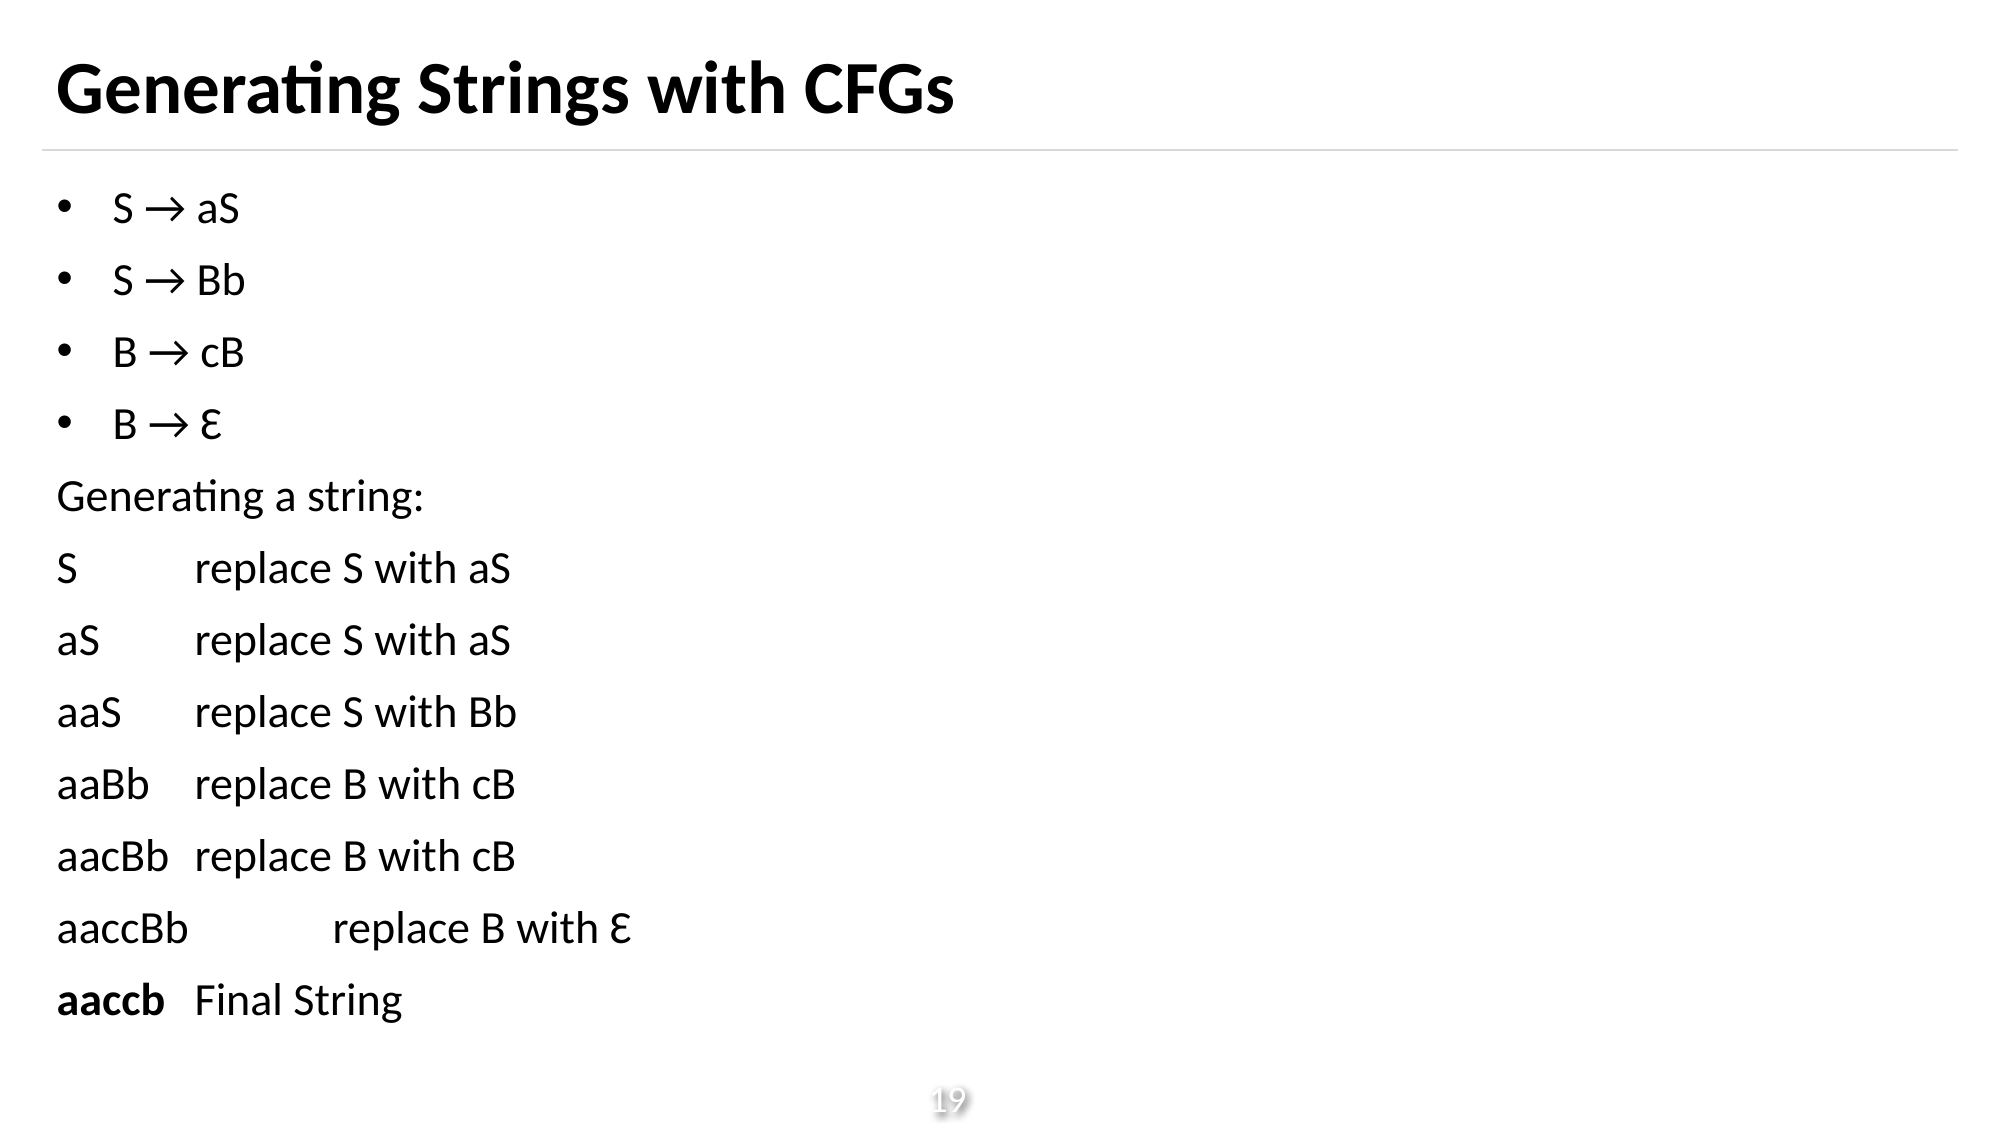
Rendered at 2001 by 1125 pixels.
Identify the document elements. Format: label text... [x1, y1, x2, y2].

list S → aS S → Bb B → cB B → Ɛ Generating a string: S replace S with aS aS replace S with aS aaS replace S with Bb aaBb replace B with cB aacBb replace B with cB aaccBb replace B with Ɛ aaccb Final String [41, 162, 1959, 1038]
title Generating Strings with CFGs [41, 17, 1959, 150]
